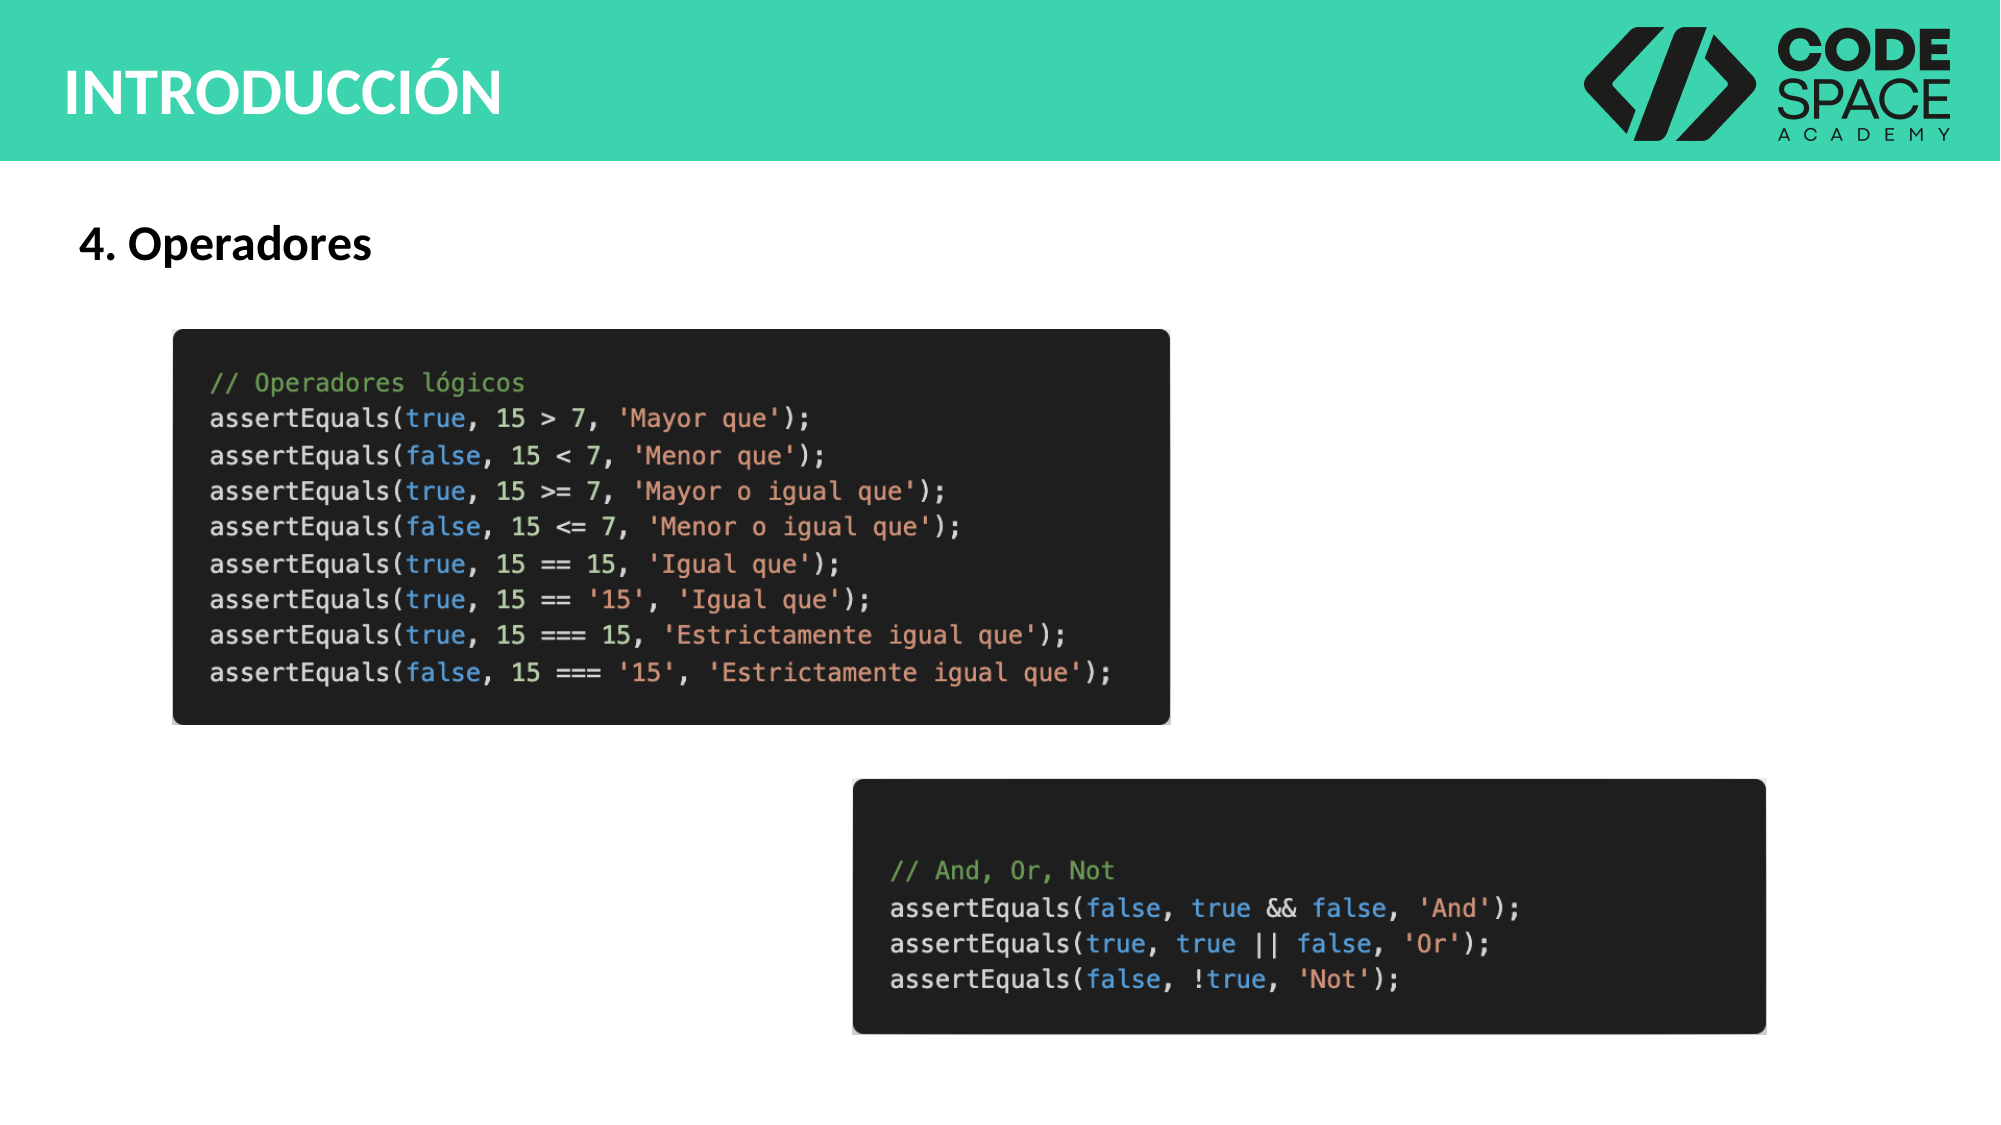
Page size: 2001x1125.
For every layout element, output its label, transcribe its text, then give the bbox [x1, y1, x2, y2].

text_box 4. Operadores [59, 189, 1950, 1089]
picture [1584, 27, 1950, 141]
text_box [0, 0, 2000, 161]
picture [171, 328, 1171, 726]
text_box INTRODUCCIÓN [43, 36, 1458, 132]
picture [852, 778, 1768, 1035]
